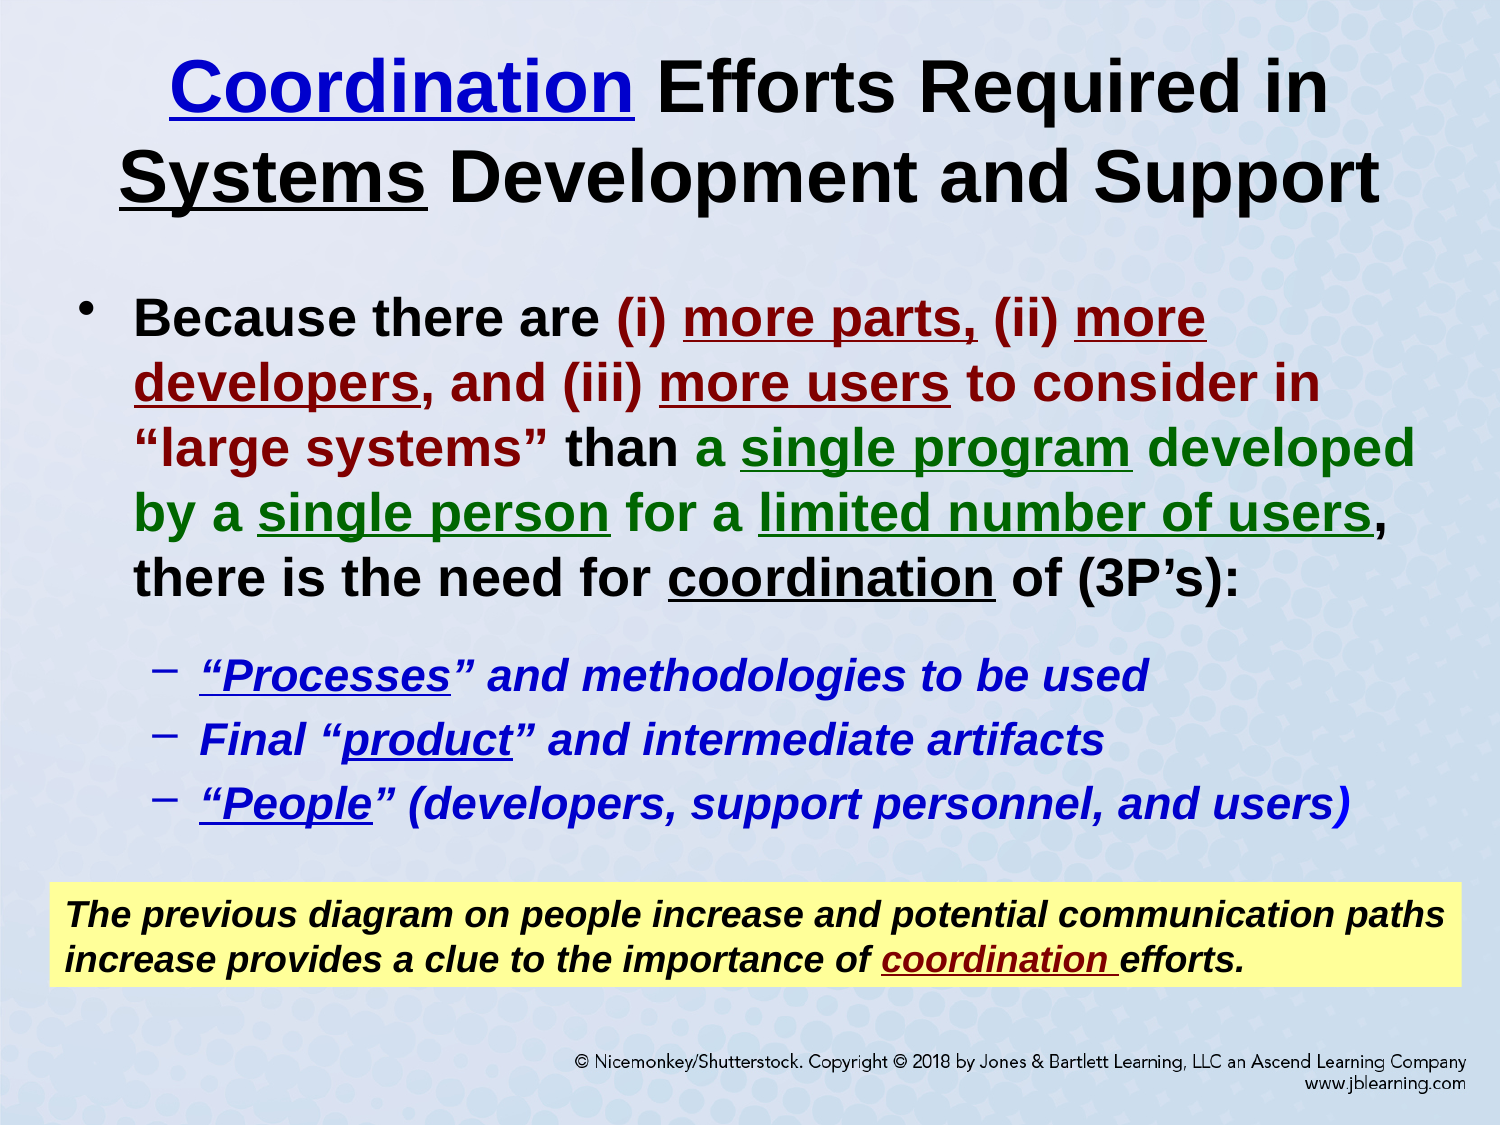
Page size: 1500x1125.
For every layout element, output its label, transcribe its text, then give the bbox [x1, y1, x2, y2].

picture [0, 0, 1500, 1125]
text_box The previous diagram on people increase and potential communication paths increase provides a clue to the importance of coordination efforts. [49, 882, 1462, 987]
title Coordination Efforts Required in Systems Development and Support [75, 50, 1425, 205]
list Because there are (i) more parts, (ii) more developers, and (iii) more users to consider in “large systems” than a single program developed by a single person for a limited number of users, there is the need for coordination of (3P’s): “Processes” and methodologies to be used Final “product” and intermediate artifacts “People” (developers, support personnel, and users) [62, 275, 1463, 1013]
